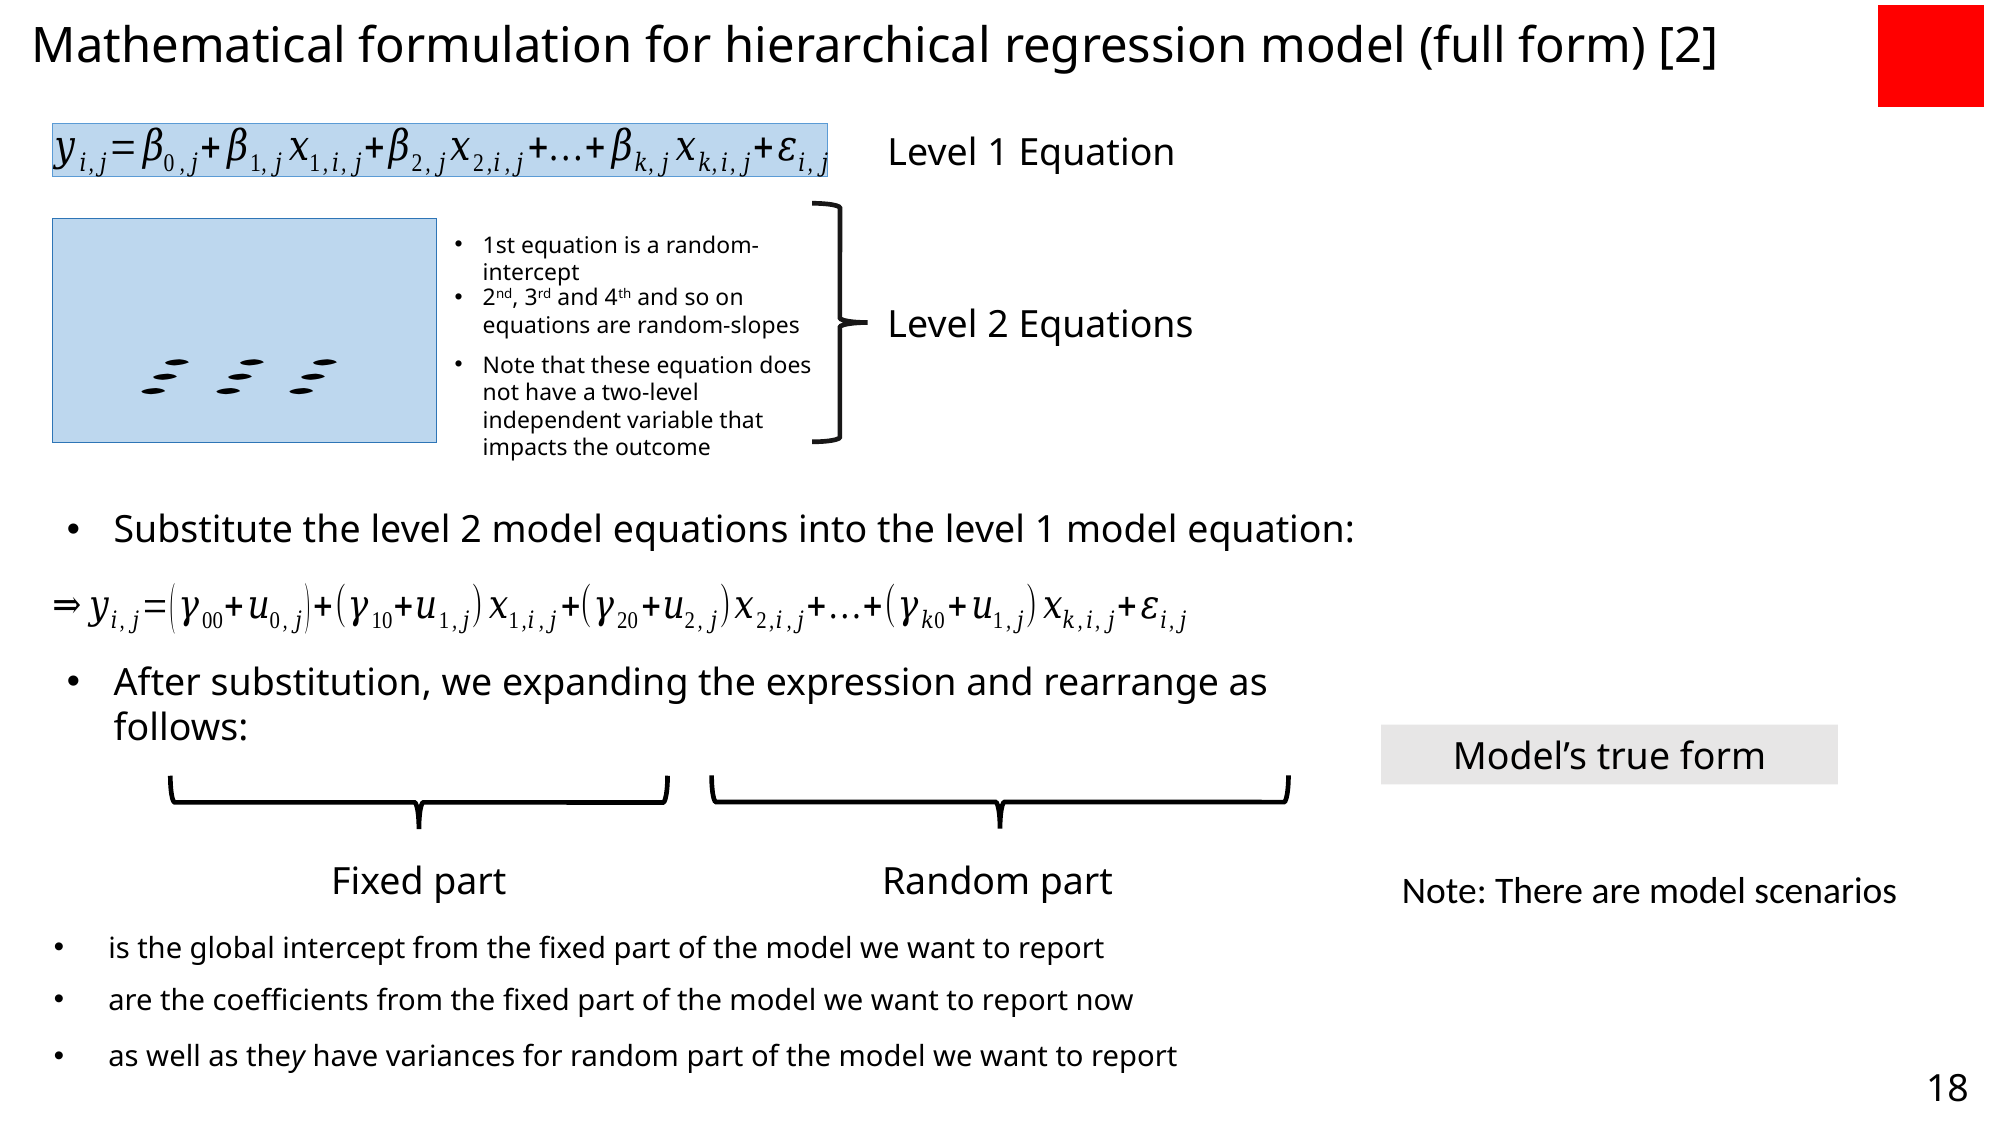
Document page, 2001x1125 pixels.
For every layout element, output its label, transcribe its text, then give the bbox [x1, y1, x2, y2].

text_box After substitution, we expanding the expression and rearrange as follows: [52, 650, 1382, 756]
text_box [711, 775, 1289, 829]
text_box Level 1 Equation [872, 120, 1198, 181]
text_box 1st equation is a random-intercept [439, 222, 855, 275]
text_box [812, 202, 841, 222]
text_box 18 [1911, 1056, 2000, 1080]
text_box [1878, 5, 1984, 107]
text_box Random part [769, 849, 1226, 910]
text_box Level 2 Equations [872, 292, 1244, 352]
text_box Fixed part [190, 849, 648, 910]
text_box Model’s true form [1381, 724, 1838, 785]
text_box Substitute the level 2 model equations into the level 1 model equation: [52, 498, 1382, 558]
text_box [169, 775, 669, 830]
text_box 2nd, 3rd and 4th and so on equations are random-slopes [439, 275, 855, 342]
text_box Note: There are model scenarios [1387, 858, 1932, 919]
text_box Note that these equation does not have a two-level independent variable that impacts the outcome [439, 342, 855, 468]
